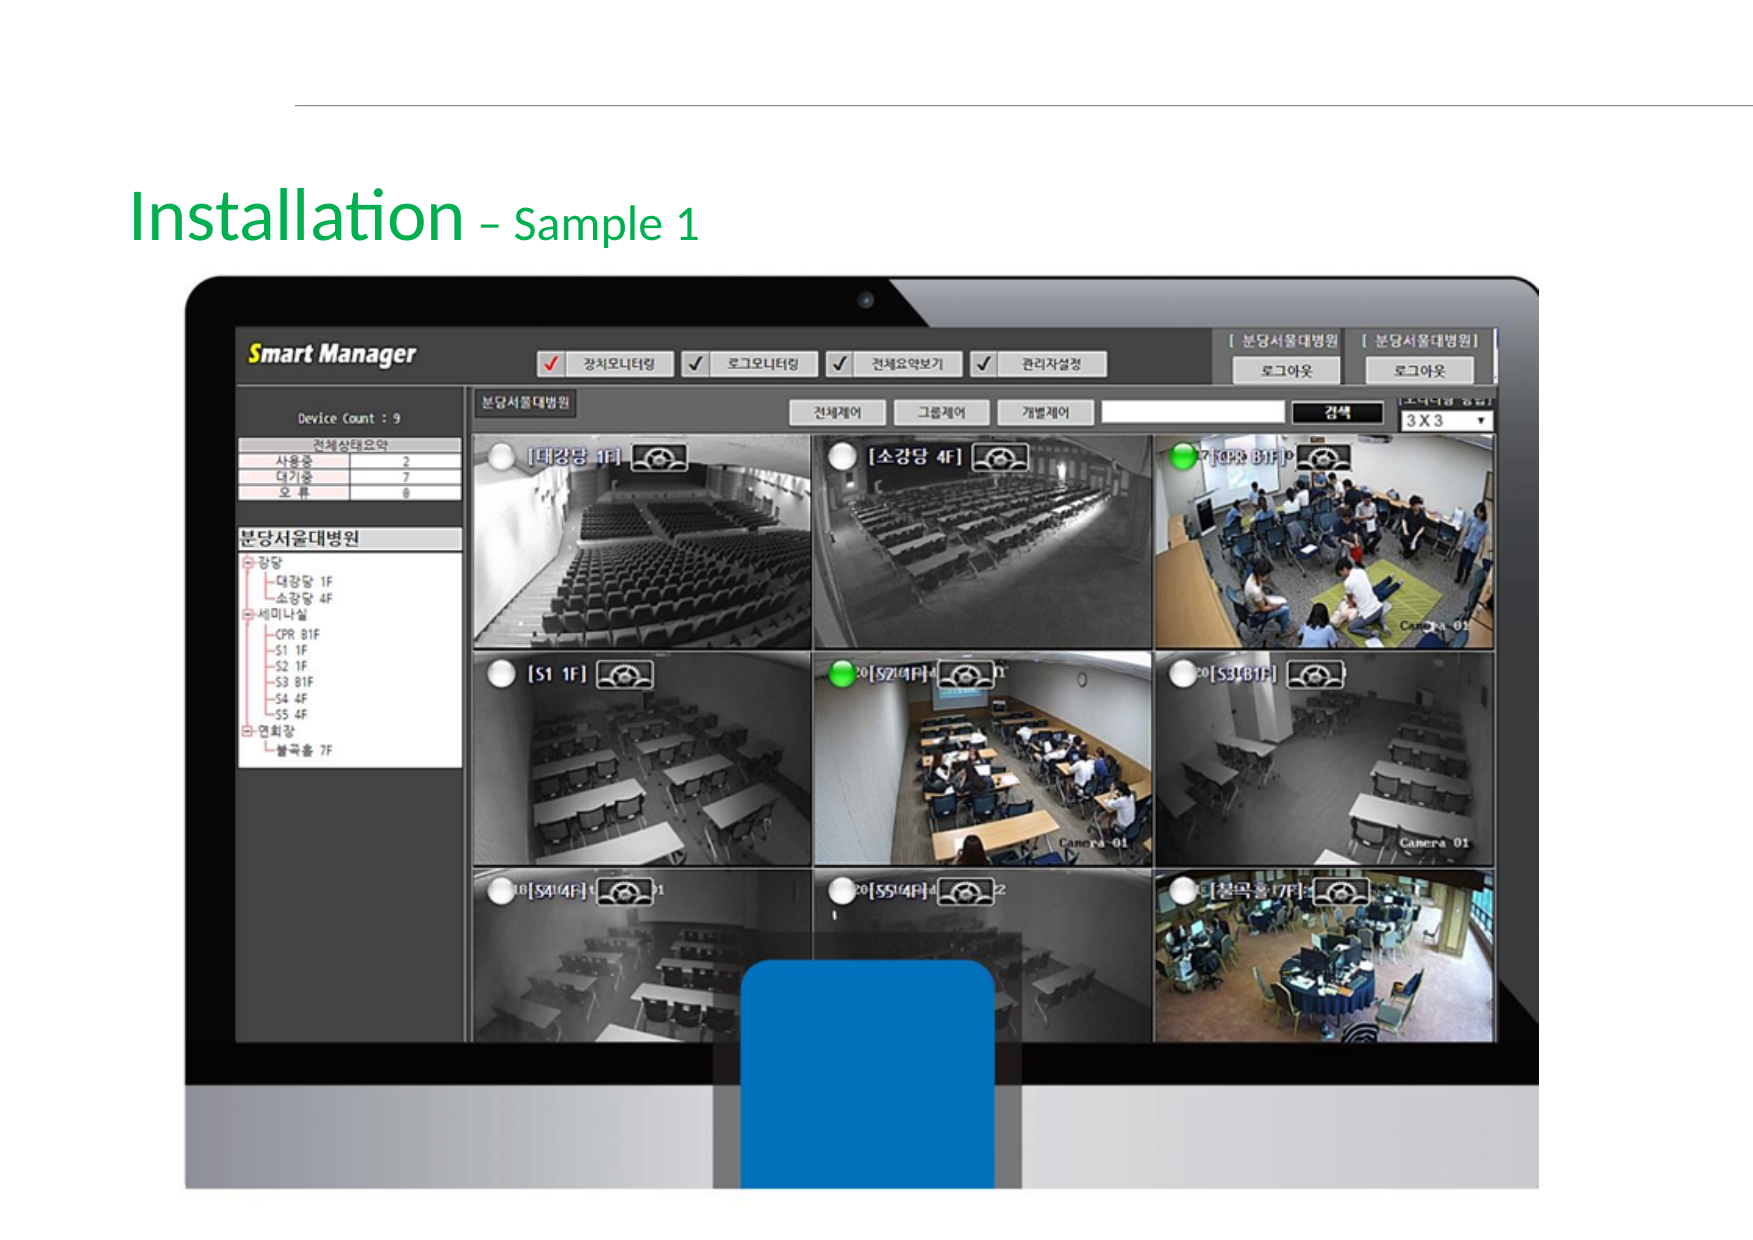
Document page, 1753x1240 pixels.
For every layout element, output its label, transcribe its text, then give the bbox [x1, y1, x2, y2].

text_box Installation – Sample 1 [113, 157, 716, 263]
picture [175, 269, 1539, 1211]
text_box [295, 105, 1753, 109]
